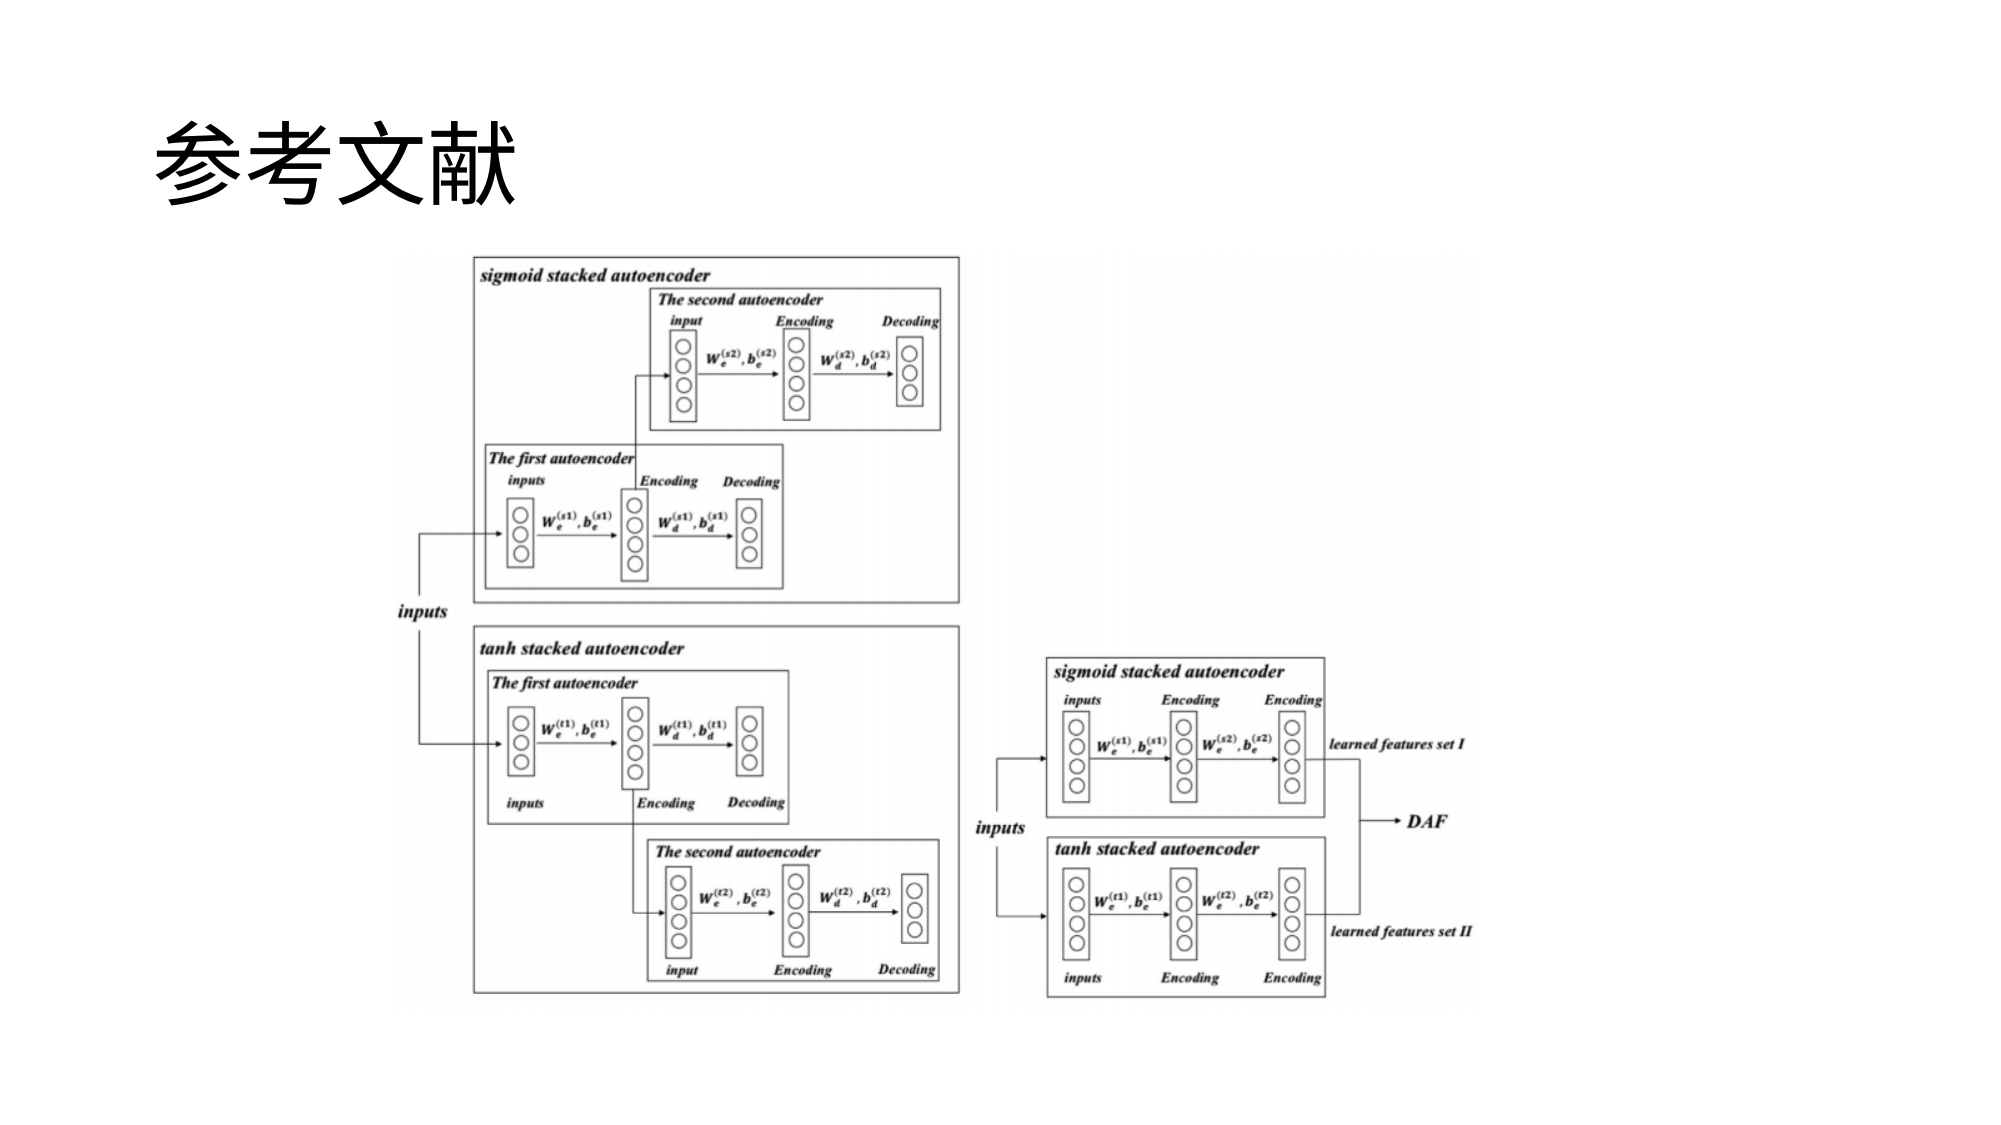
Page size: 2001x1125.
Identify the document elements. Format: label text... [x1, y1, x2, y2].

title 参考文献 [137, 59, 1863, 278]
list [364, 237, 1542, 1014]
